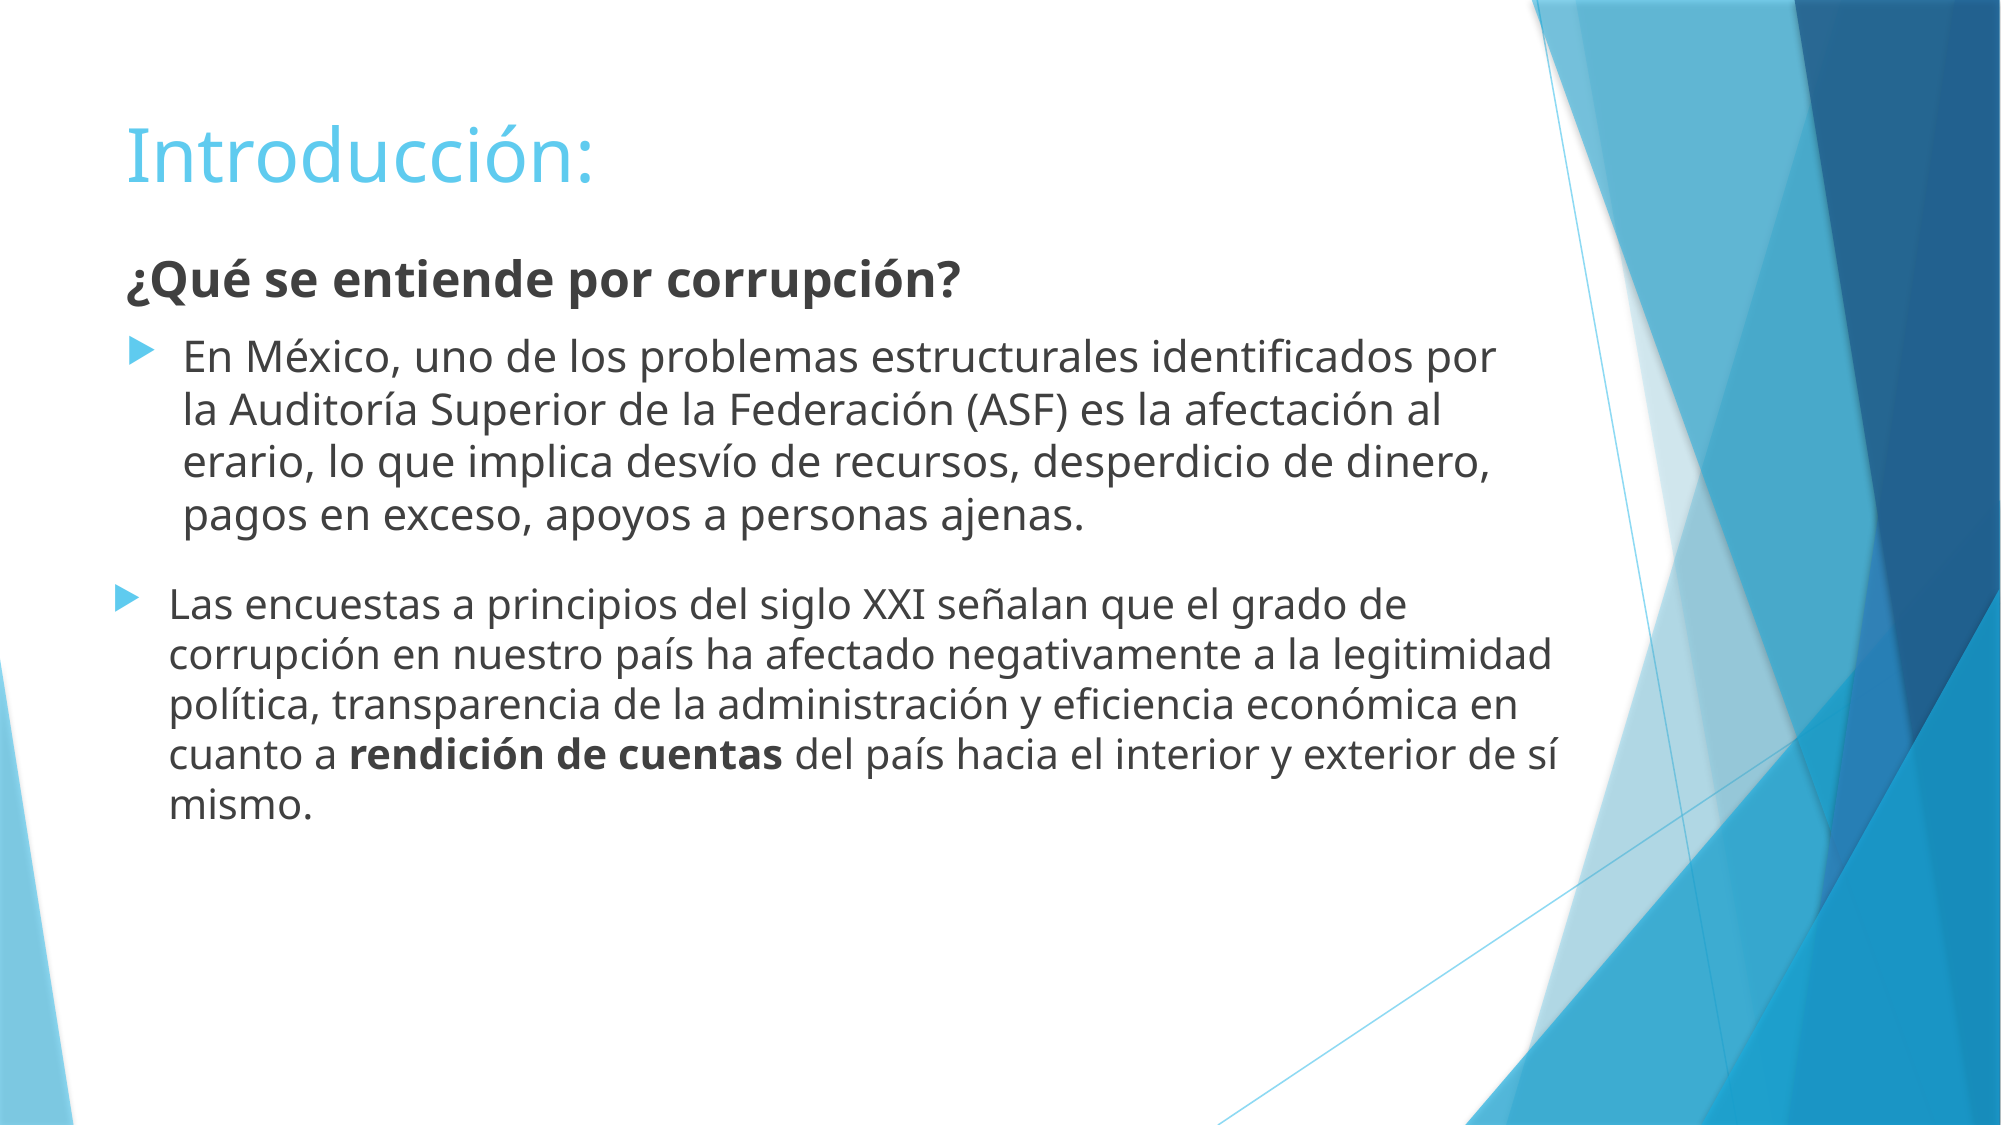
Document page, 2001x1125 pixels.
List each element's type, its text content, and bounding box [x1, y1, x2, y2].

text_box Las encuestas a principios del siglo XXI señalan que el grado de corrupción en nuestro país ha afectado negativamente a la legitimidad política, transparencia de la administración y eficiencia económica en cuanto a rendición de cuentas del país hacia el interior y exterior de sí mismo. [97, 569, 1588, 937]
list ¿Qué se entiende por corrupción? En México, uno de los problemas estructurales identificados por la Auditoría Superior de la Federación (ASF) es la afectación al erario, lo que implica desvío de recursos, desperdicio de dinero, pagos en exceso, apoyos a personas ajenas. [111, 240, 1522, 551]
text_box [111, 551, 1522, 769]
title Introducción: [111, 99, 1522, 240]
